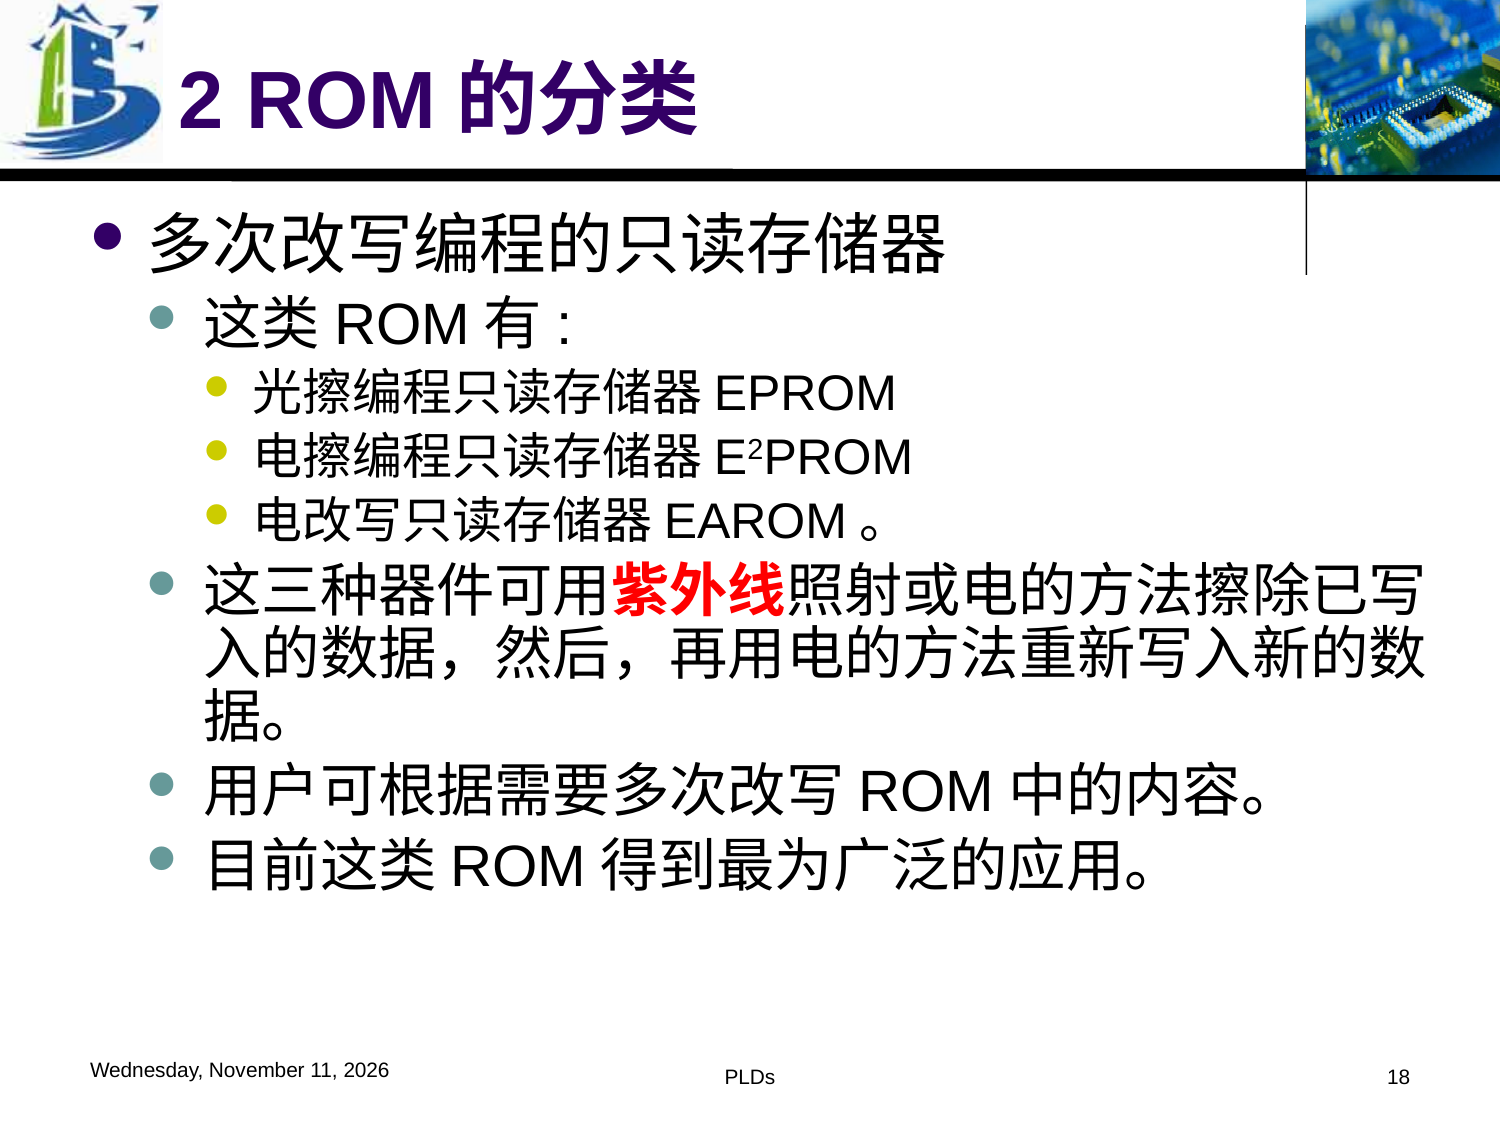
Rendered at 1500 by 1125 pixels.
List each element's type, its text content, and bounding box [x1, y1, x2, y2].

picture [0, 0, 163, 163]
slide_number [74, 1048, 426, 1101]
list 多次改写编程的只读存储器 这类ROM有: 光擦编程只读存储器EPROM 电擦编程只读存储器E2PROM 电改写只读存储器EAROM。 这三种器件可用紫外线照射或电的方法擦除已写入的数据，然后，再用电的方法重新写入新的数据。 用户可根据需要多次改写ROM中的内容。 目前这类ROM得到最为广泛的应用。 [74, 203, 1500, 1040]
title 2 ROM的分类 [163, 30, 1298, 153]
picture [1306, 0, 1500, 175]
slide_number 18 [1074, 1055, 1426, 1101]
footer PLDs [512, 1055, 988, 1101]
